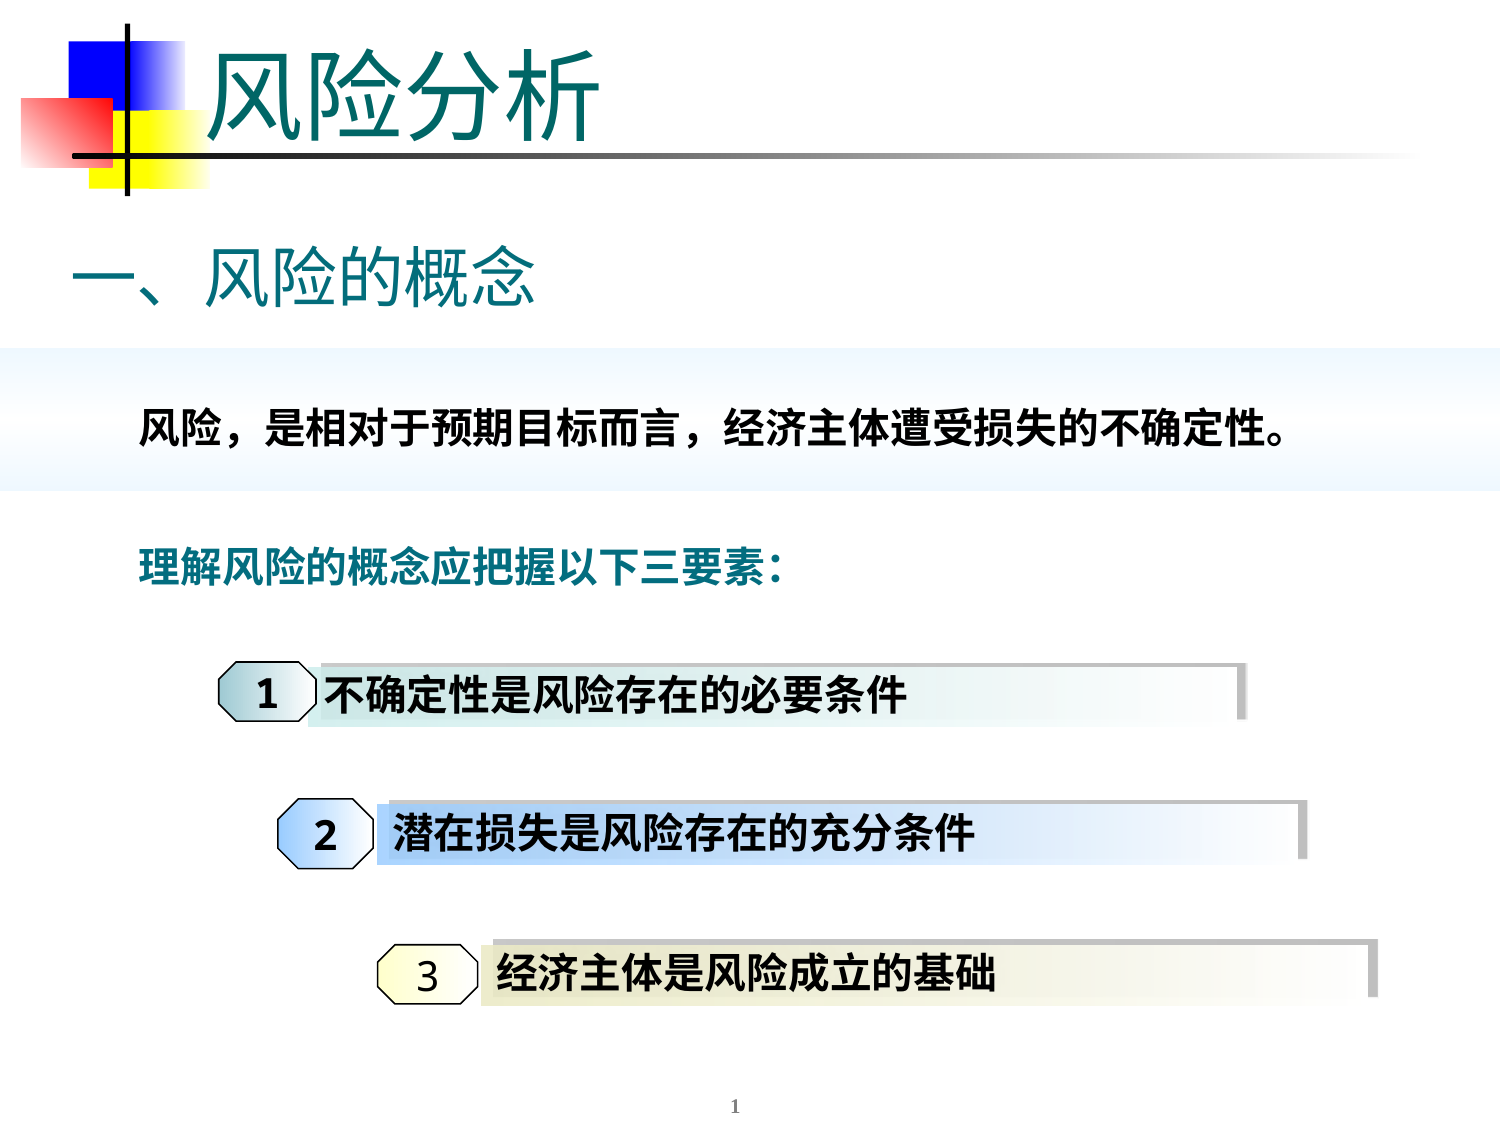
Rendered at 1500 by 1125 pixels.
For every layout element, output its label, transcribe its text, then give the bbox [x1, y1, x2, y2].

text_box [0, 348, 1500, 491]
text_box 风险，是相对于预期目标而言，经济主体遭受损失的不确定性。 [123, 372, 1473, 456]
title 风险分析 [188, 23, 1468, 161]
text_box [377, 944, 1368, 1006]
text_box 一、风险的概念 [55, 228, 1211, 324]
text_box 理解风险的概念应把握以下三要素： [123, 533, 1317, 598]
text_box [218, 661, 1237, 728]
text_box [277, 798, 1299, 869]
slide_number 1 [579, 1050, 892, 1125]
